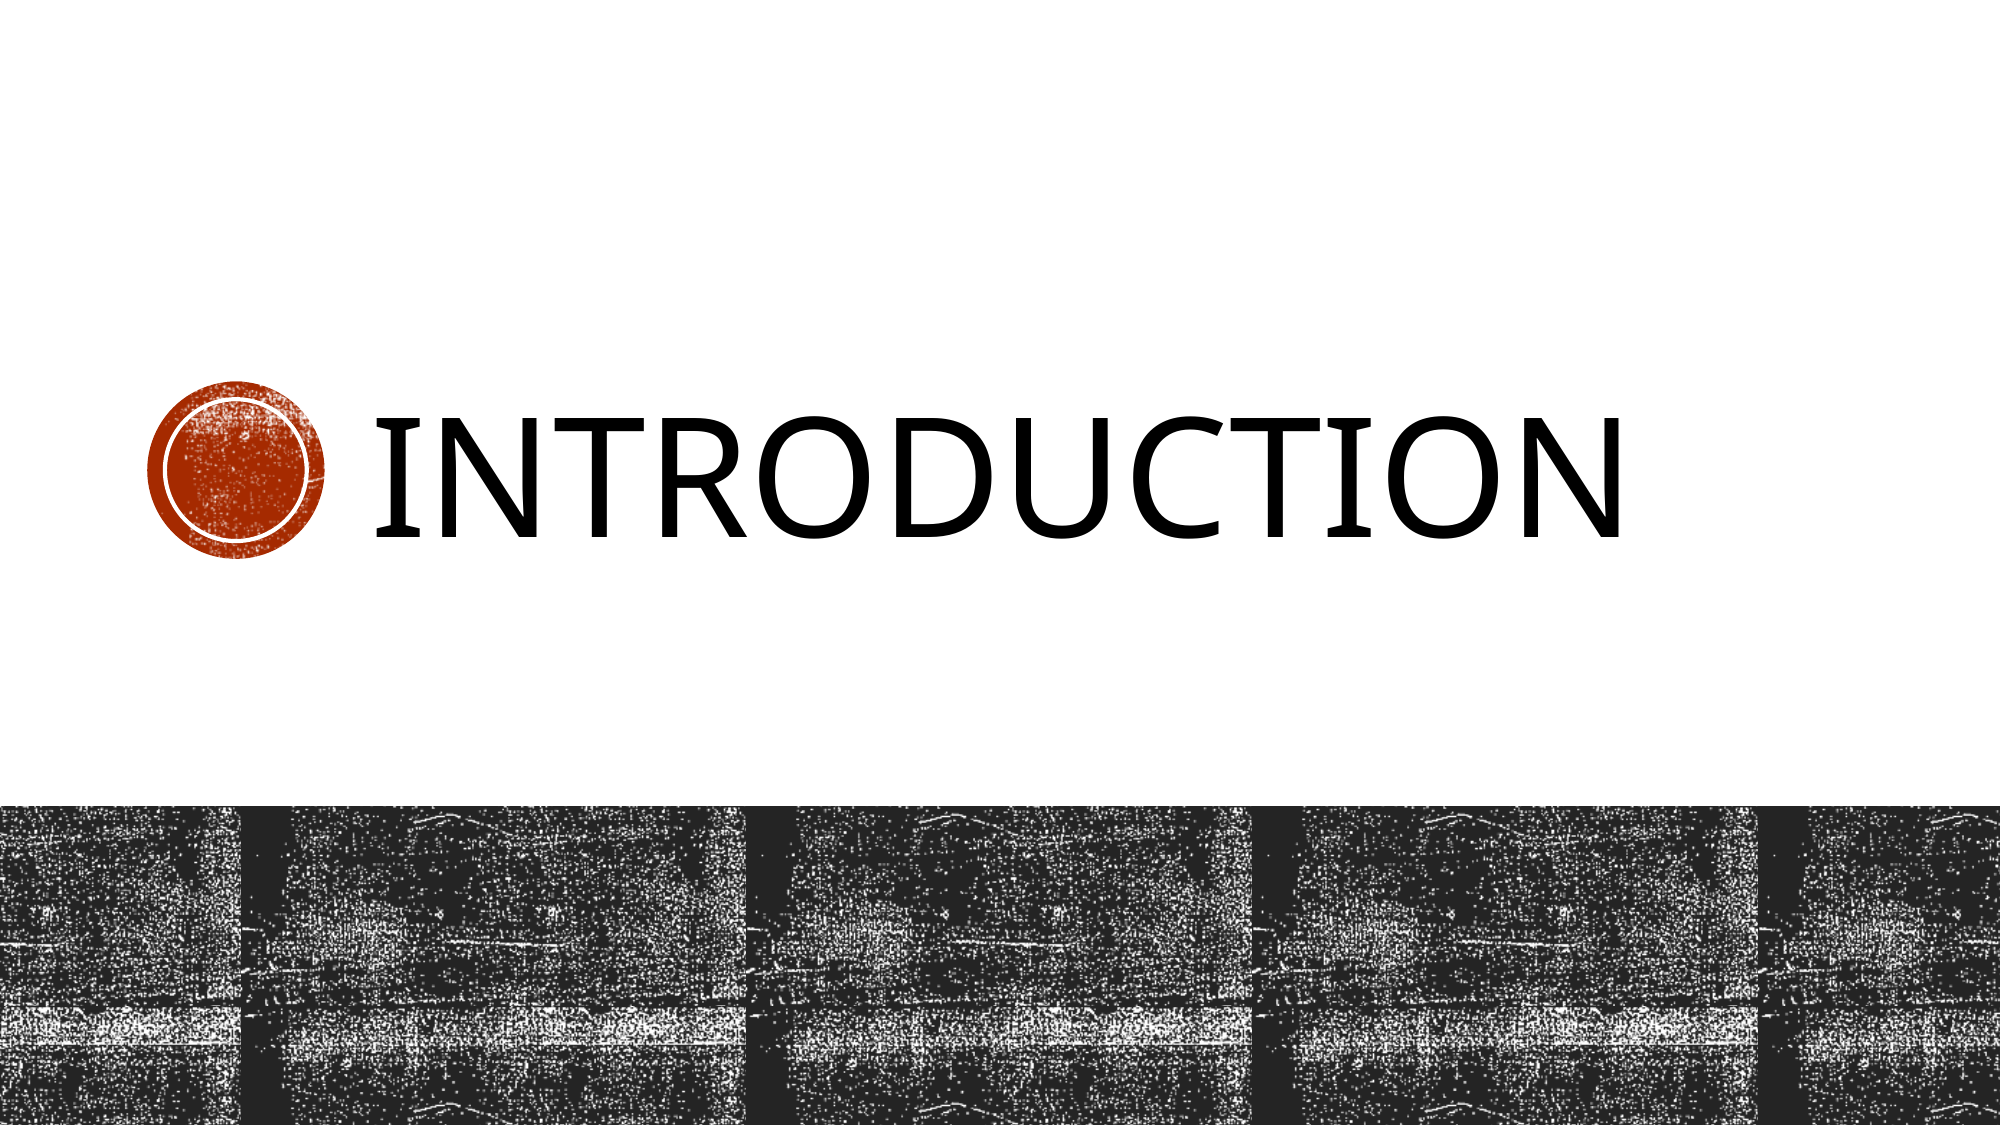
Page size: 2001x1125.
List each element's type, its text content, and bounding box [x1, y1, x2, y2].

title Introduction [355, 201, 1878, 779]
